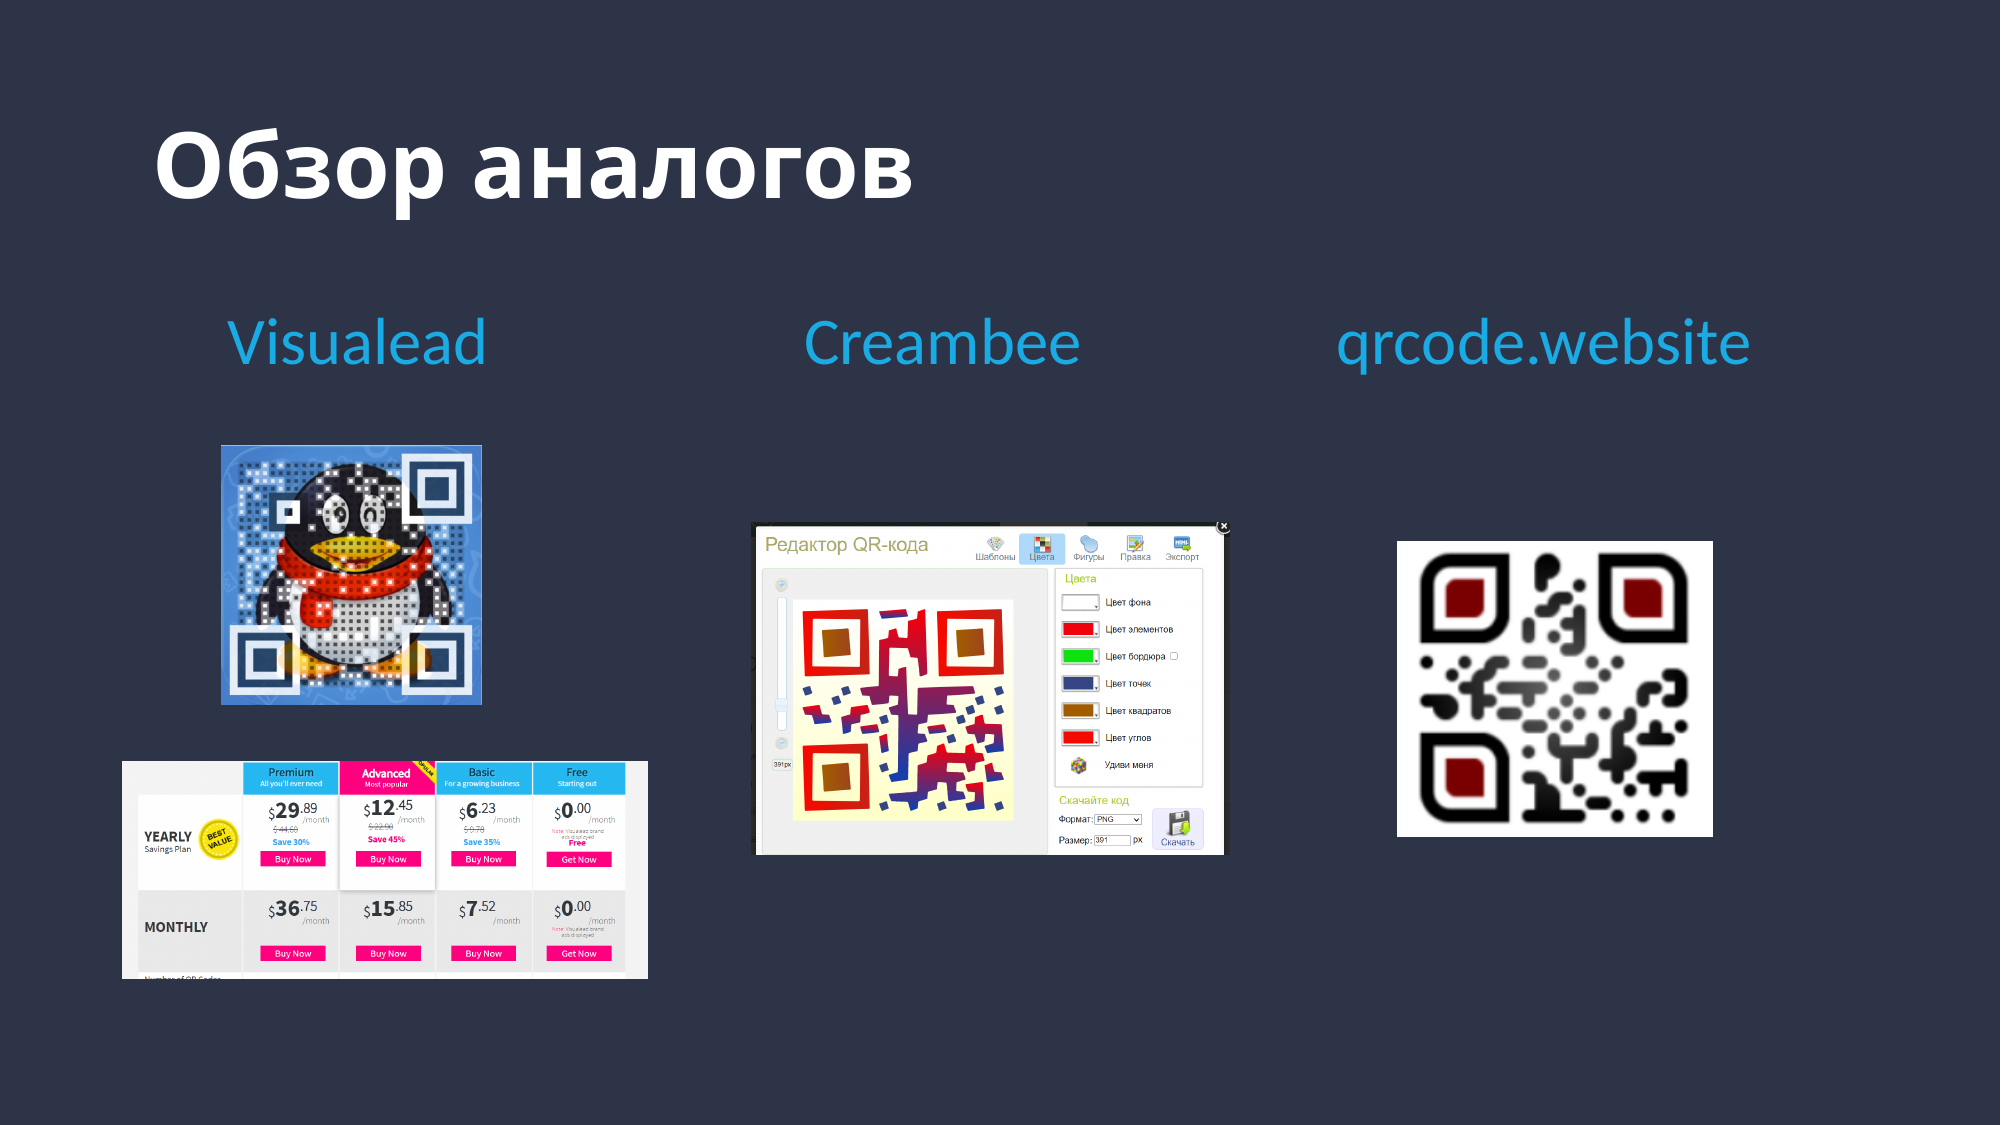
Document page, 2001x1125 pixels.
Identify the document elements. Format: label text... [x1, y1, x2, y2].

picture [751, 522, 1230, 855]
picture [221, 445, 482, 705]
picture [1397, 541, 1713, 837]
title Обзор аналогов [137, 59, 1863, 278]
list Visualead Сreambee qrcode.website [137, 299, 1844, 1014]
picture [122, 761, 648, 979]
